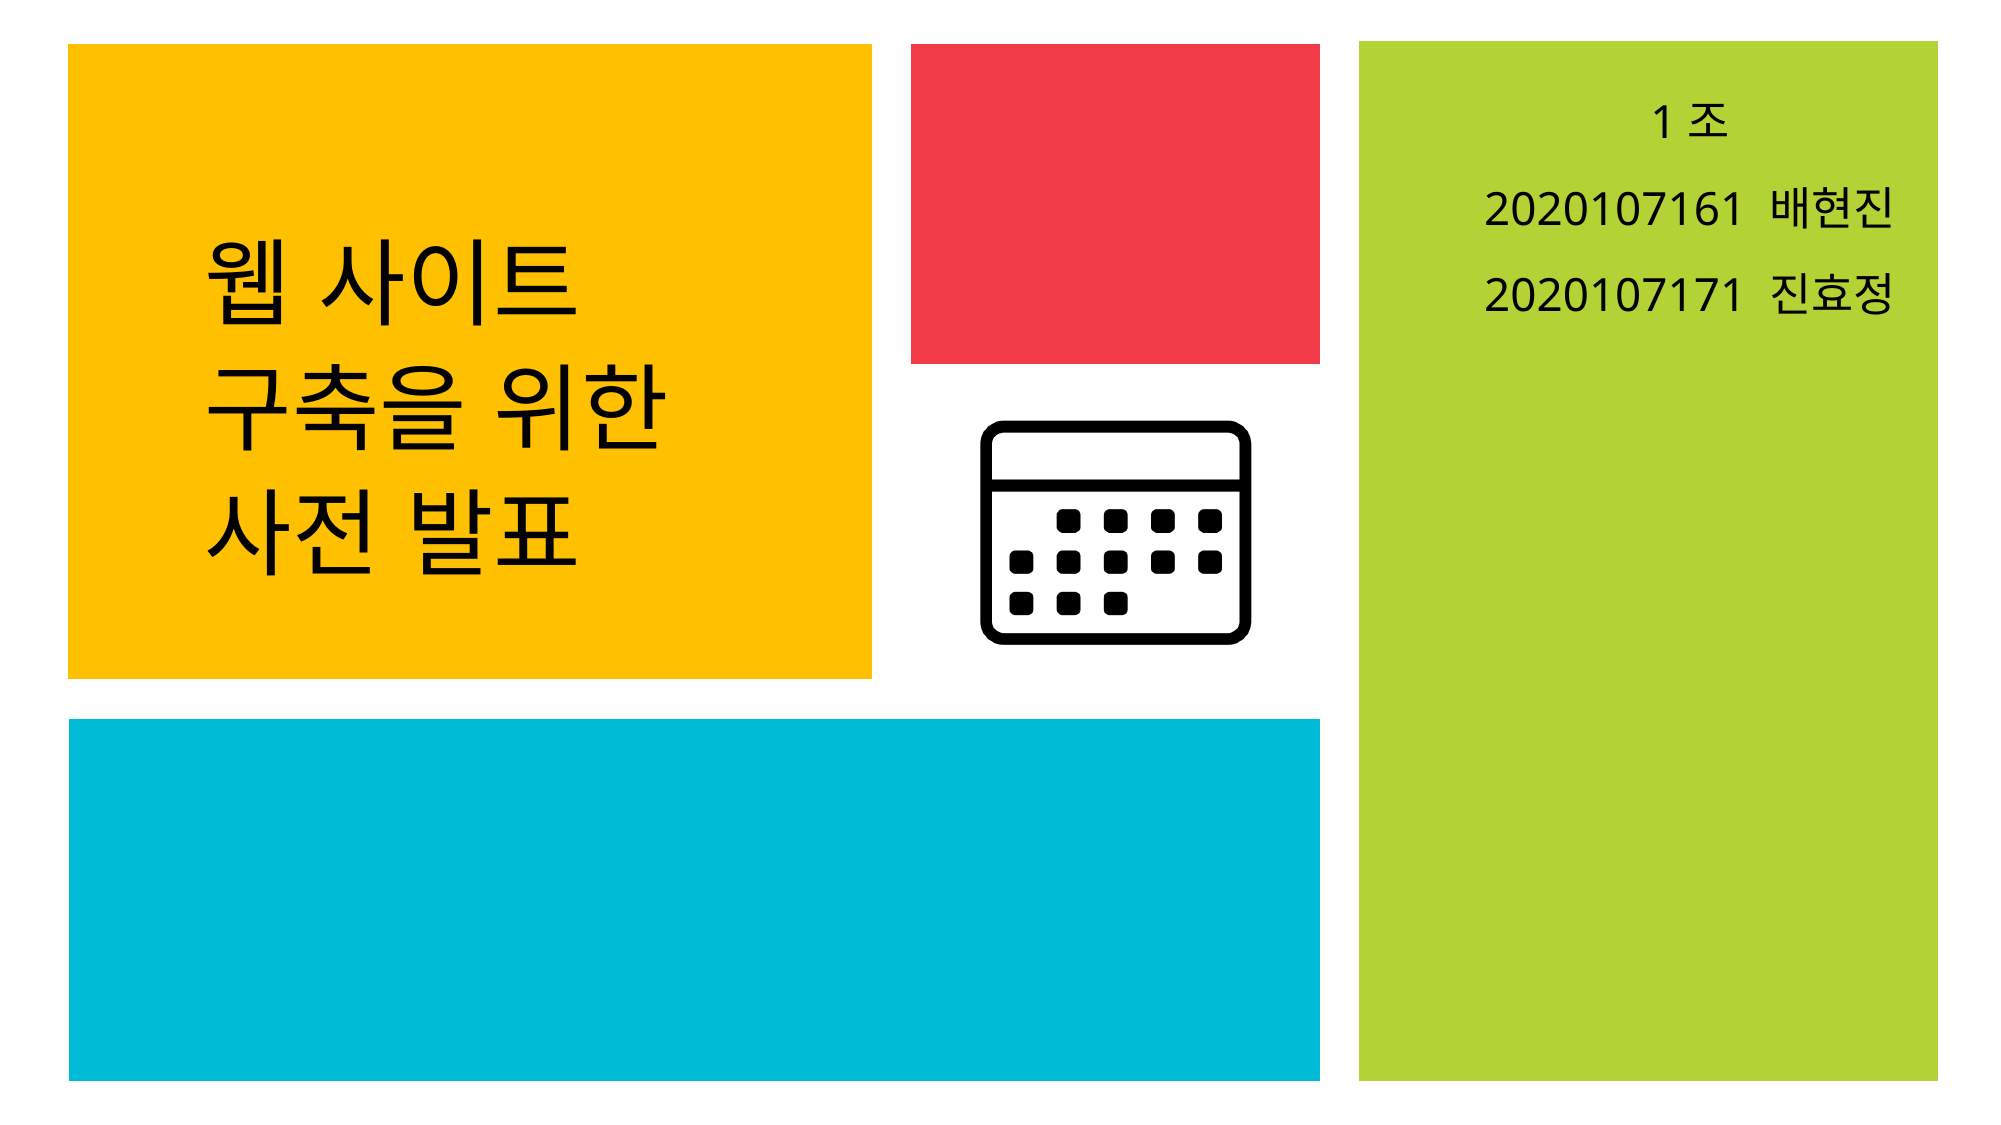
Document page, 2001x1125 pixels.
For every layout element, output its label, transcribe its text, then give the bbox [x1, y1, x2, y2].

text_box [68, 44, 872, 679]
text_box 1조 2020107161 배현진 2020107171 진효정 [1318, 74, 2000, 333]
text_box [69, 719, 1320, 1081]
text_box [1359, 41, 1938, 74]
picture [974, 391, 1257, 674]
text_box [1359, 333, 1938, 1081]
title 웹 사이트 구축을 위한 사전 발표 [189, 203, 1359, 596]
text_box [911, 44, 1320, 203]
